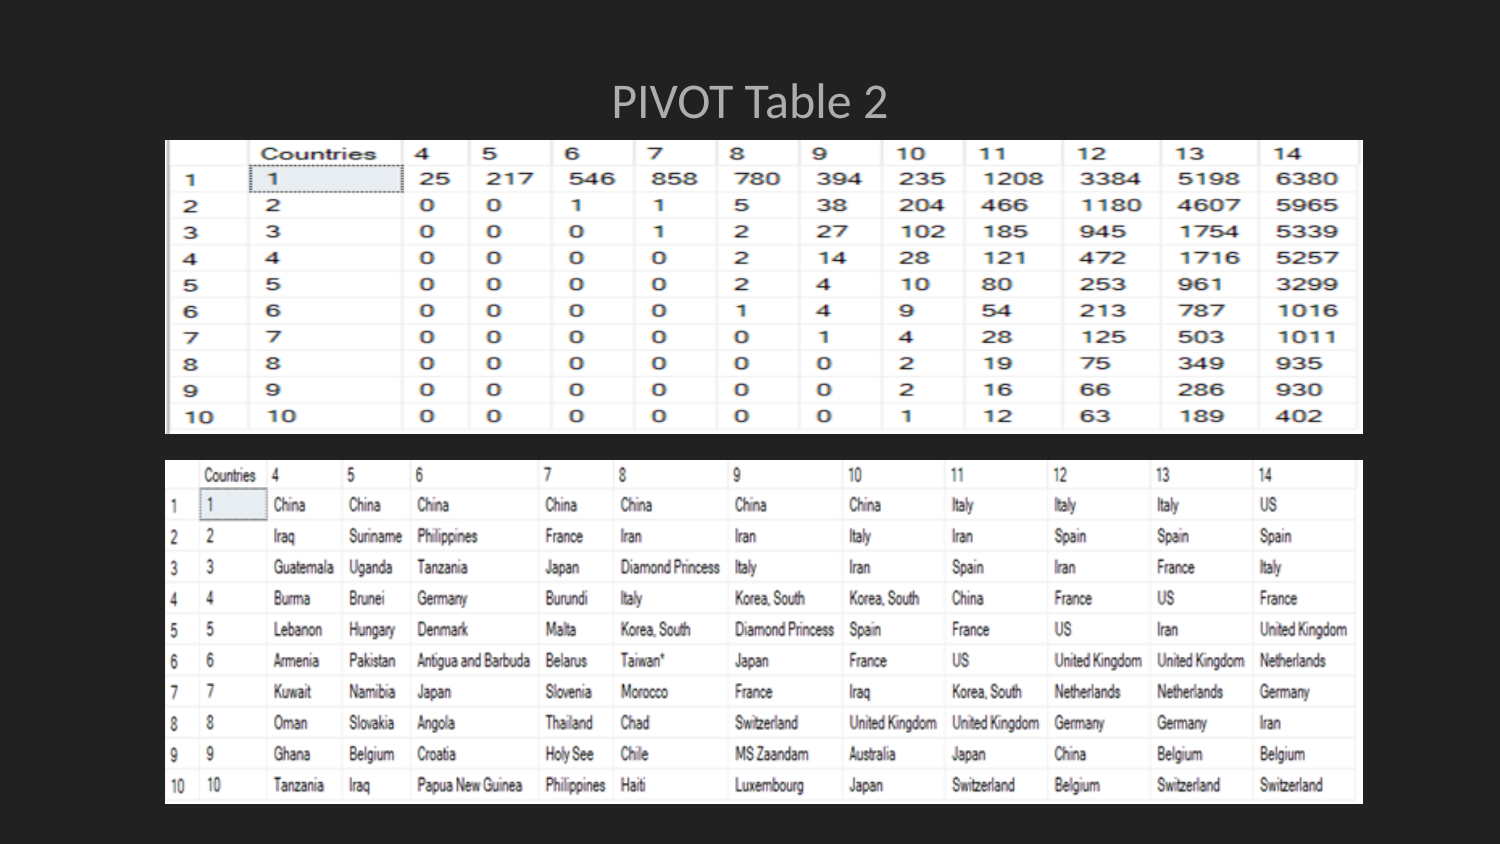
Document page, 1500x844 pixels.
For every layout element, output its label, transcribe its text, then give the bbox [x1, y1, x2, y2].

picture [165, 139, 1363, 434]
subtitle PIVOT Table 2 [51, 53, 1449, 821]
picture [165, 459, 1363, 805]
